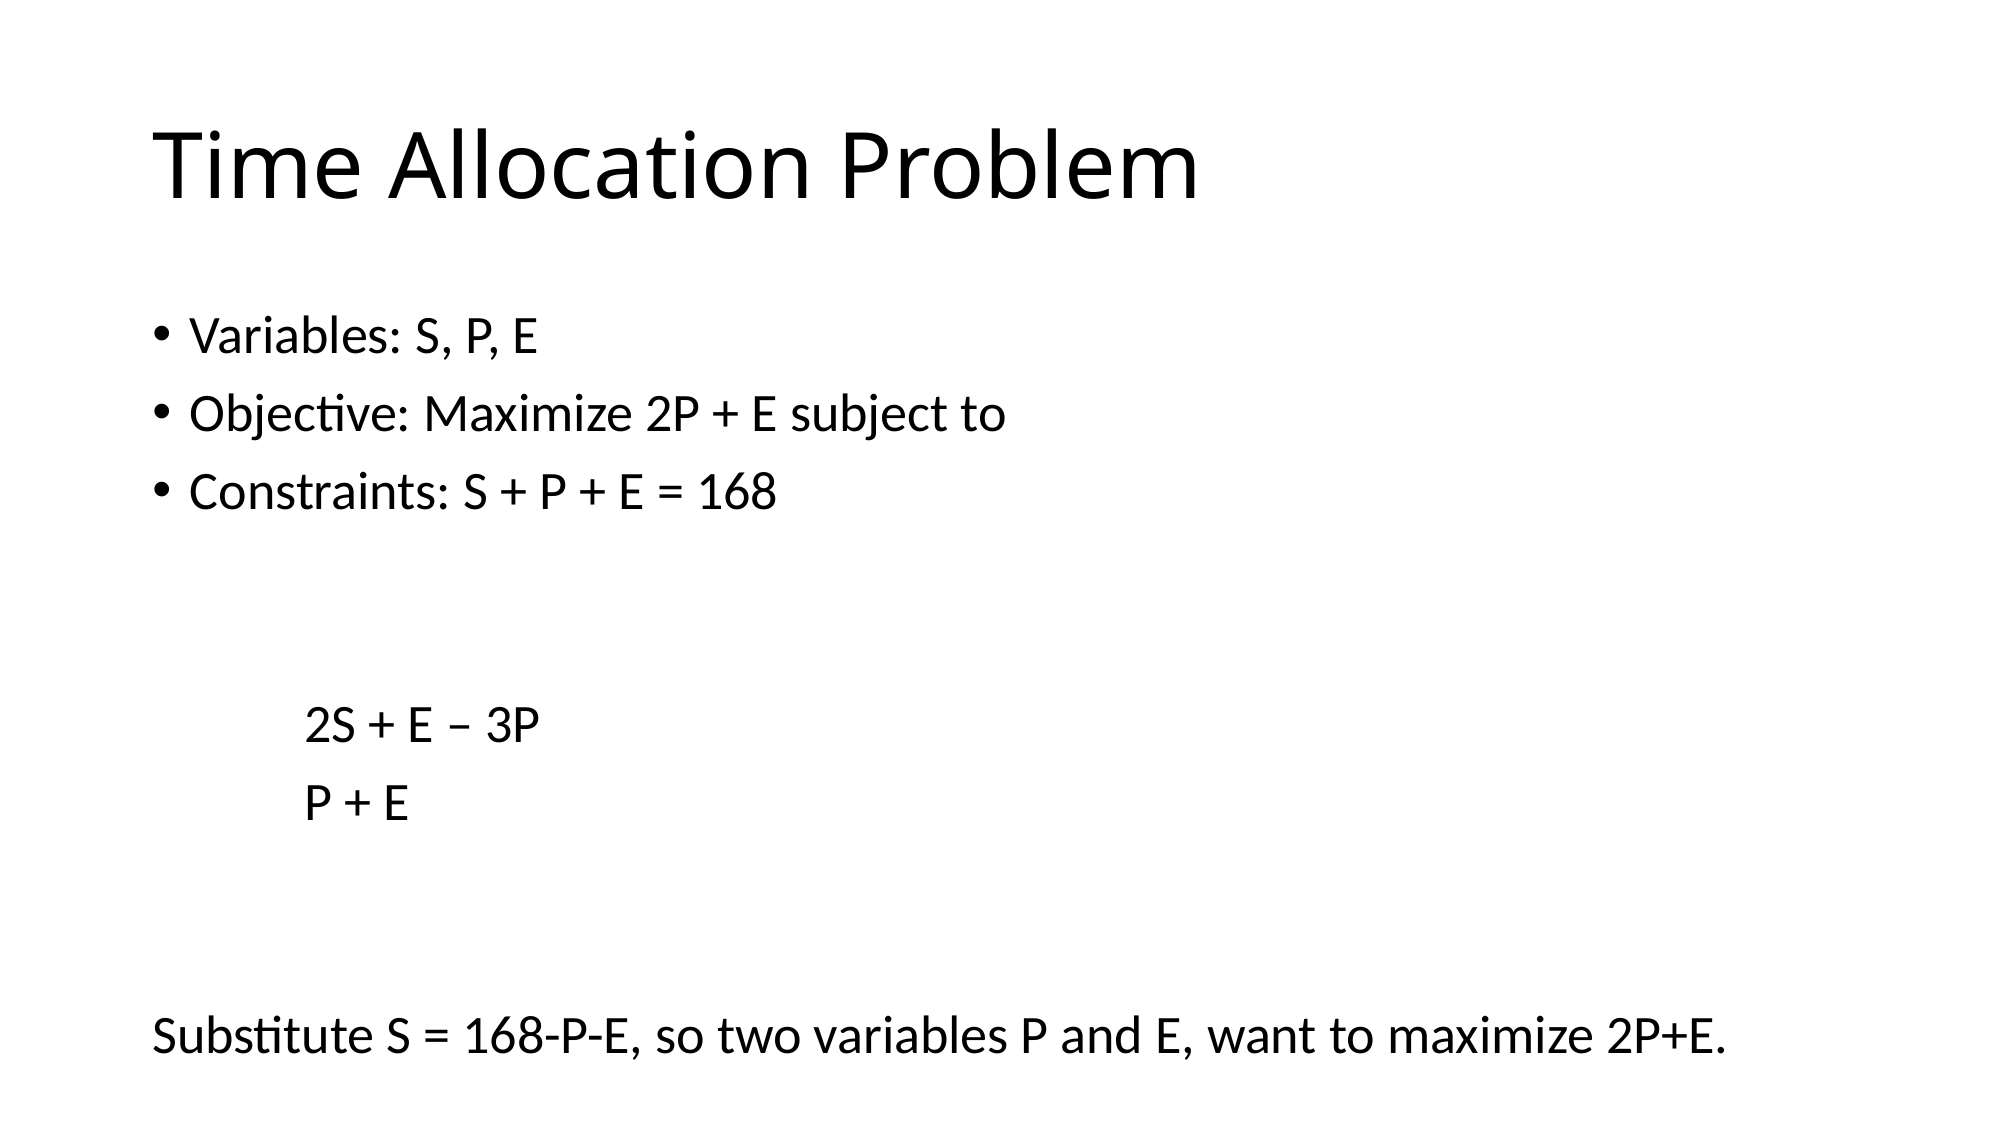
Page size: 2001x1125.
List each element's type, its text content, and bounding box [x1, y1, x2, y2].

title Time Allocation Problem [137, 59, 1863, 278]
